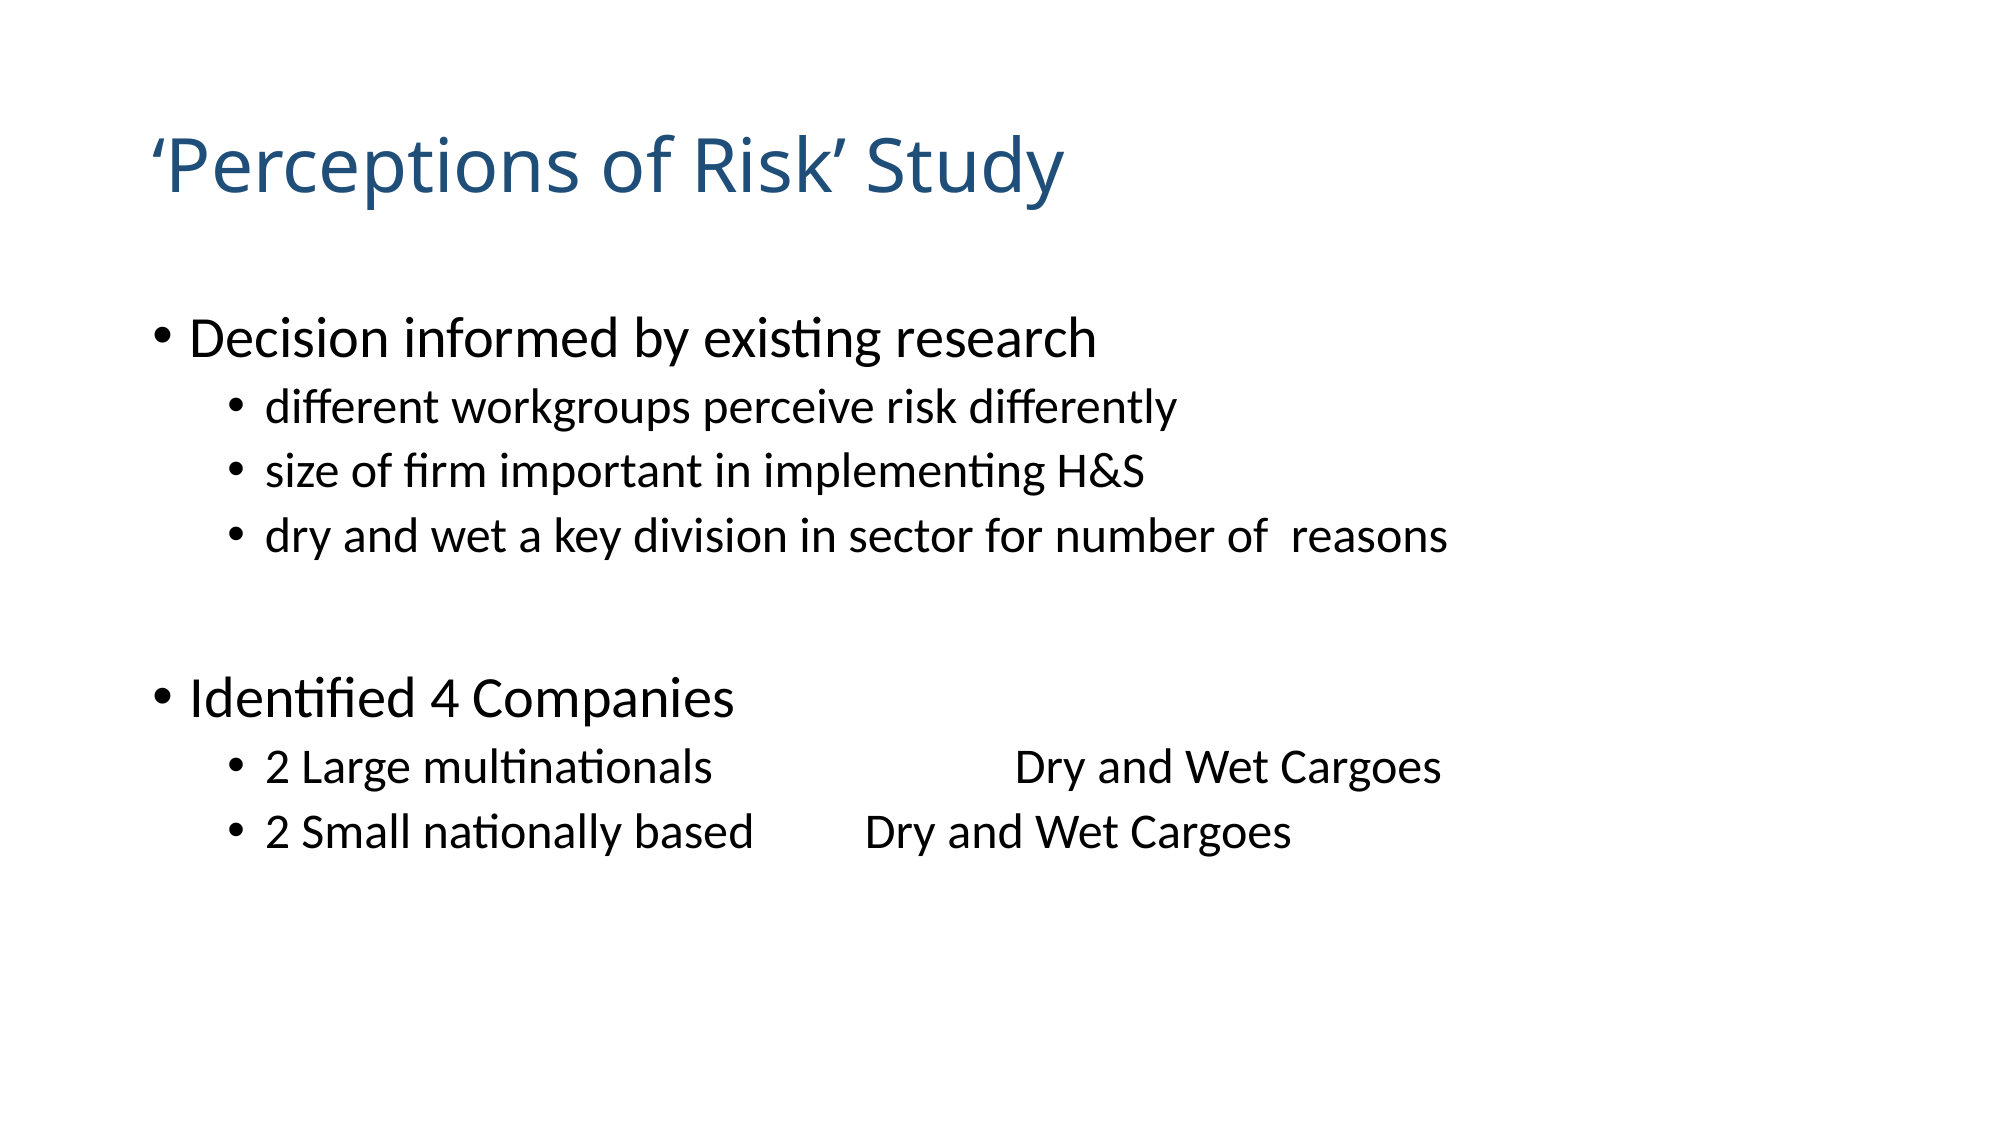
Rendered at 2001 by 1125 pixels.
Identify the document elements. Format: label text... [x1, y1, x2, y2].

list Decision informed by existing research different workgroups perceive risk differently size of firm important in implementing H&S dry and wet a key division in sector for number of reasons Identified 4 Companies 2 Large multinationals Dry and Wet Cargoes 2 Small nationally based Dry and Wet Cargoes [137, 299, 1863, 1014]
title ‘Perceptions of Risk’ Study [137, 59, 1863, 278]
